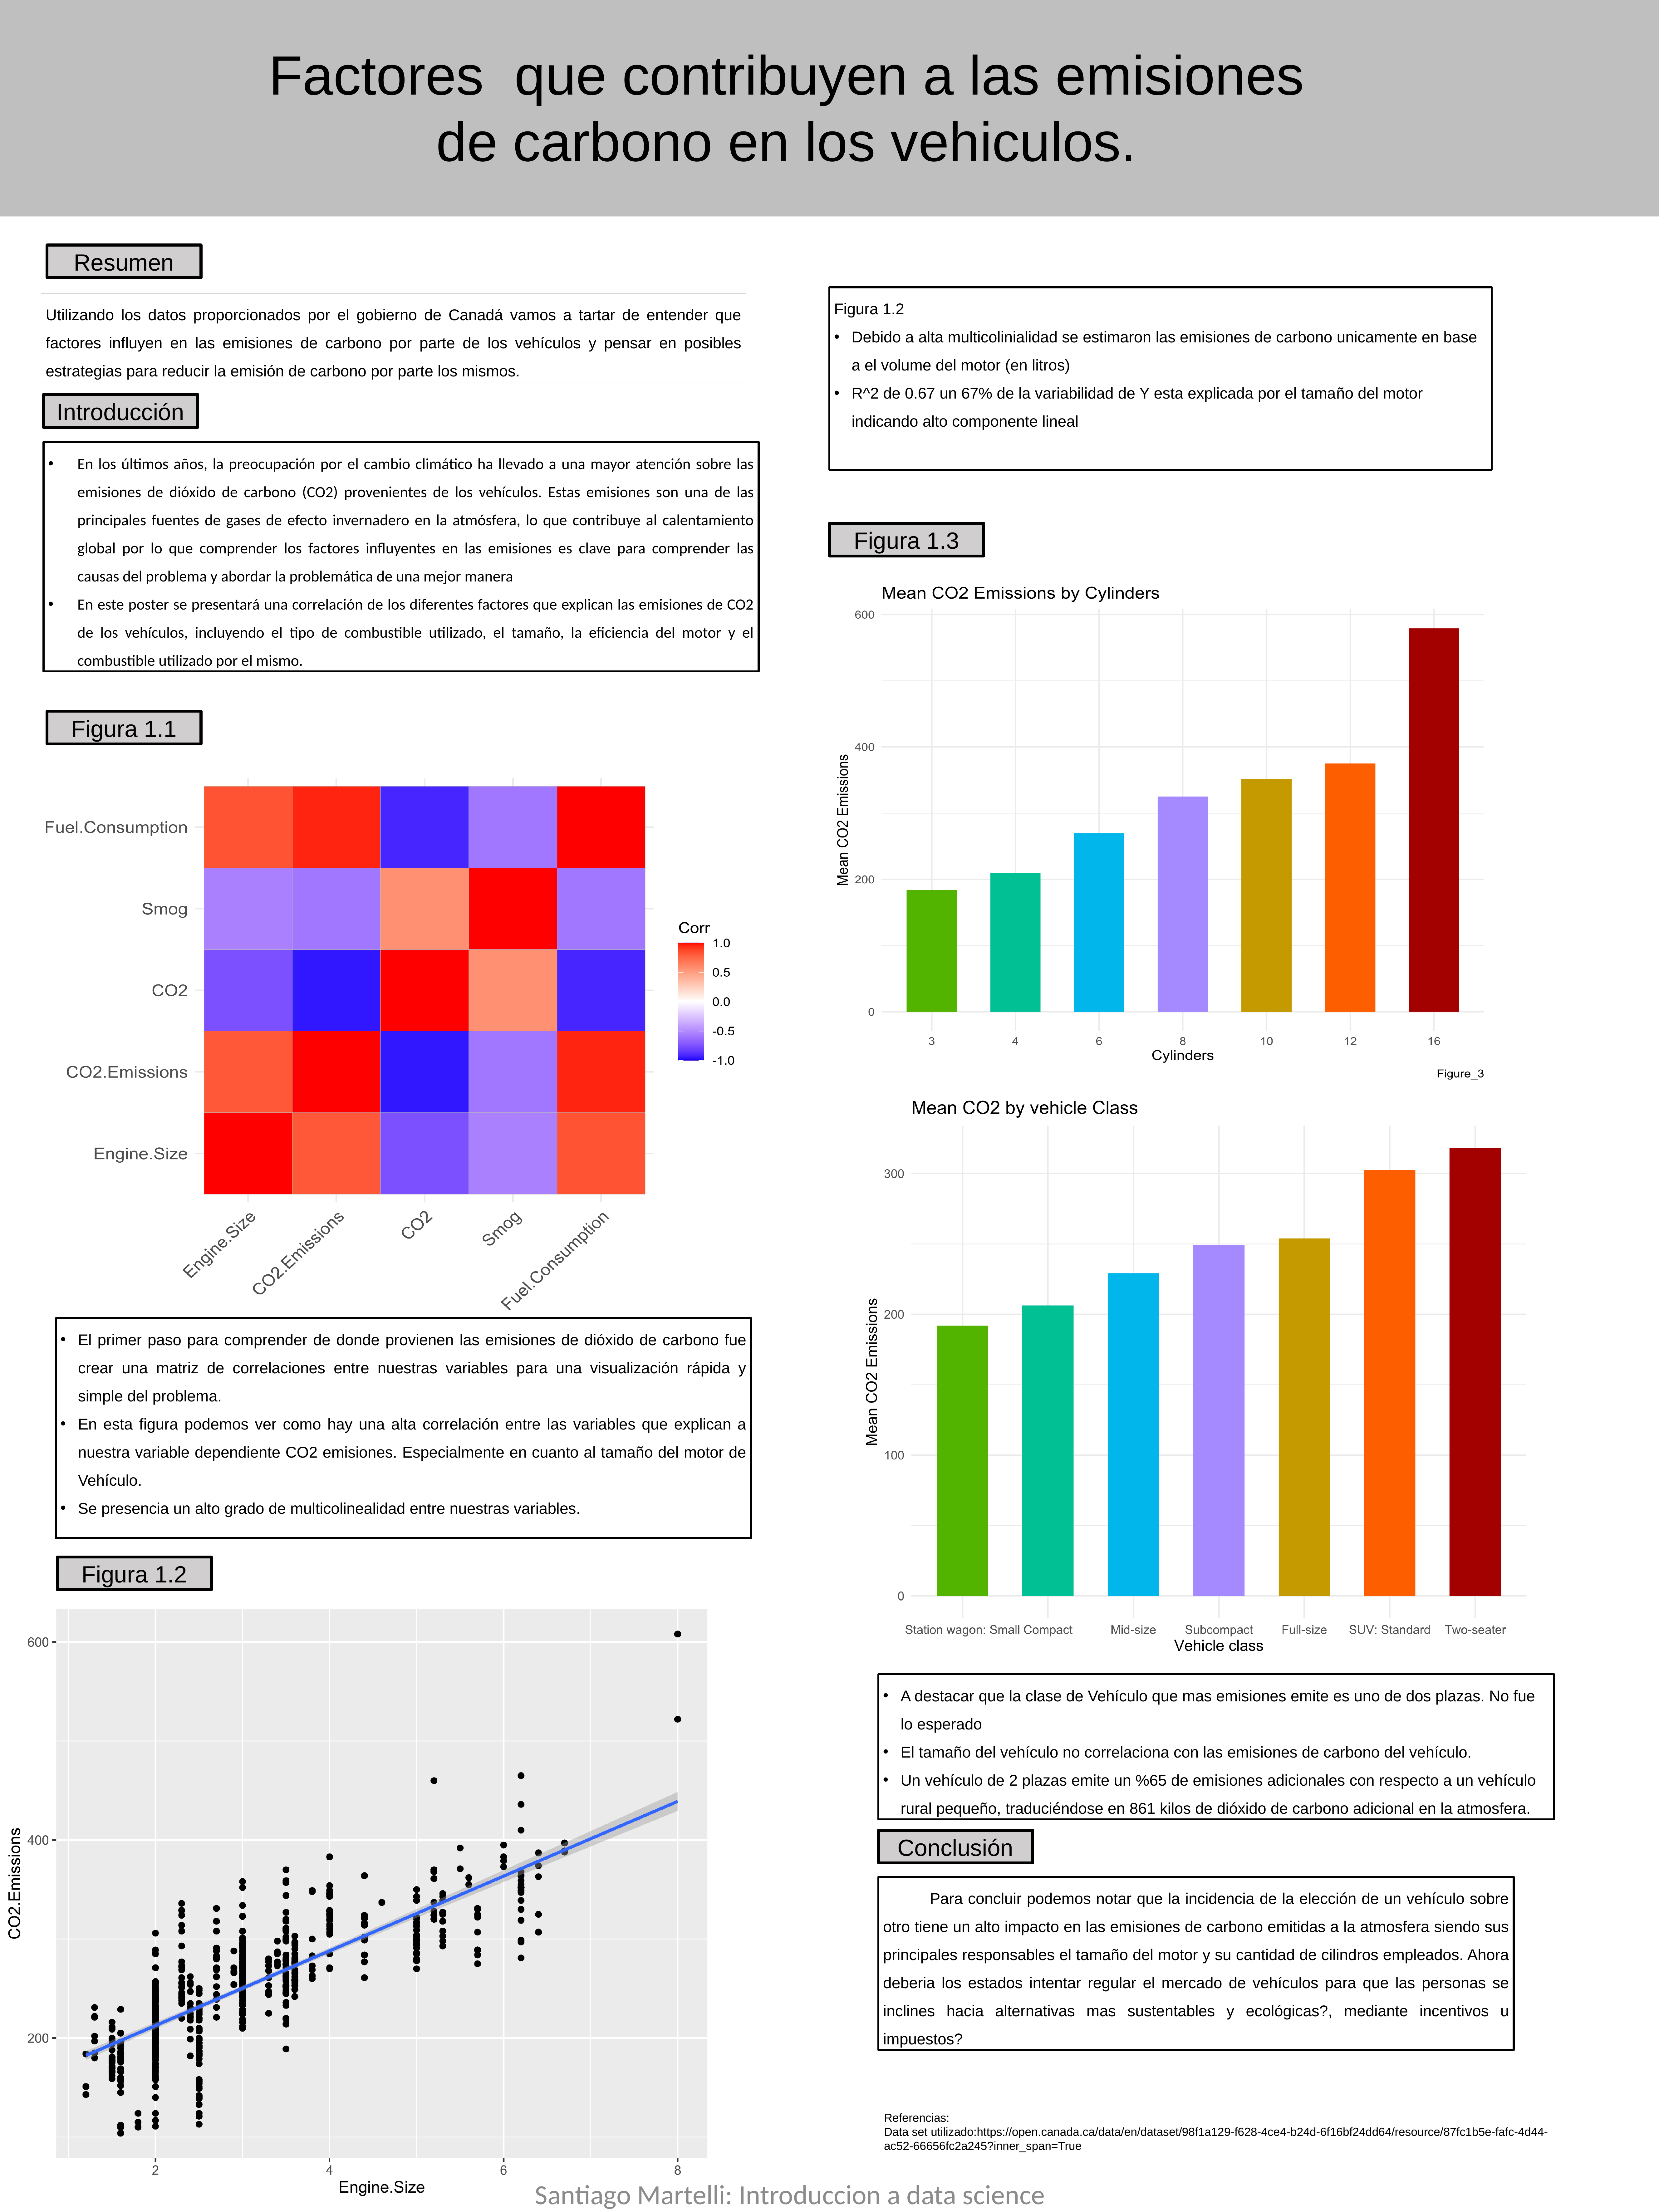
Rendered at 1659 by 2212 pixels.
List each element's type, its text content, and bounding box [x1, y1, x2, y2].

text_box Referencias: Data set utilizado:https://open.canada.ca/data/en/dataset/98f1a129-f628-4ce4-b24d-6f16bf24dd64/resource/87fc1b5e-fafc-4d44-ac52-66656fc2a245?inner_span=True [879, 2108, 1555, 2155]
picture [858, 1093, 1534, 1661]
footer Santiago Martelli: Introduccion a data science [510, 2134, 1070, 2212]
text_box Introducción [43, 395, 198, 427]
text_box En los últimos años, la preocupación por el cambio climático ha llevado a una mayor atención sobre las emisiones de dióxido de carbono (CO2) provenientes de los vehículos. Estas emisiones son una de las principales fuentes de gases de efecto invernadero en la atmósfera, lo que contribuye al calentamiento global por lo que comprender los factores influyentes en las emisiones es clave para comprender las causas del problema y abordar la problemática de una mejor manera En este poster se presentará una correlación de los diferentes factores que explican las emisiones de CO2 de los vehículos, incluyendo el tipo de combustible utilizado, el tamaño, la eficiencia del motor y el combustible utilizado por el mismo. [43, 442, 759, 672]
text_box Para concluir podemos notar que la incidencia de la elección de un vehículo sobre otro tiene un alto impacto en las emisiones de carbono emitidas a la atmosfera siendo sus principales responsables el tamaño del motor y su cantidad de cilindros empleados. Ahora deberia los estados intentar regular el mercado de vehículos para que las personas se inclines hacia alternativas mas sustentables y ecológicas?, mediante incentivos u impuestos? [878, 1877, 1514, 2050]
text_box Conclusión [878, 1830, 1033, 1863]
text_box Figura 1.2 [57, 1557, 212, 1590]
text_box El primer paso para comprender de donde provienen las emisiones de dióxido de carbono fue crear una matriz de correlaciones entre nuestras variables para una visualización rápida y simple del problema. En esta figura podemos ver como hay una alta correlación entre las variables que explican a nuestra variable dependiente CO2 emisiones. Especialmente en cuanto al tamaño del motor de Vehículo. Se presencia un alto grado de multicolinealidad entre nuestras variables. [56, 1324, 751, 1538]
picture [0, 1601, 715, 2204]
text_box Figura 1.2 Debido a alta multicolinialidad se estimaron las emisiones de carbono unicamente en base a el volume del motor (en litros) R^2 de 0.67 un 67% de la variabilidad de Y esta explicada por el tamaño del motor indicando alto componente lineal [829, 287, 1492, 470]
text_box Figura 1.3 [829, 523, 984, 556]
text_box A destacar que la clase de Vehículo que mas emisiones emite es uno de dos plazas. No fue lo esperado El tamaño del vehículo no correlaciona con las emisiones de carbono del vehículo. Un vehículo de 2 plazas emite un %65 de emisiones adicionales con respecto a un vehículo rural pequeño, traduciéndose en 861 kilos de dióxido de carbono adicional en la atmosfera. [878, 1674, 1554, 1819]
text_box Figura 1.1 [47, 711, 201, 744]
text_box Resumen [47, 245, 201, 278]
picture [829, 580, 1492, 1086]
text_box [0, 0, 1659, 217]
text_box Factores que contribuyen a las emisiones de carbono en los vehiculos. [239, 37, 1334, 175]
text_box Utilizando los datos proporcionados por el gobierno de Canadá vamos a tartar de entender que factores influyen en las emisiones de carbono por parte de los vehículos y pensar en posibles estrategias para reducir la emisión de carbono por parte los mismos. [41, 293, 746, 382]
picture [36, 768, 751, 1324]
